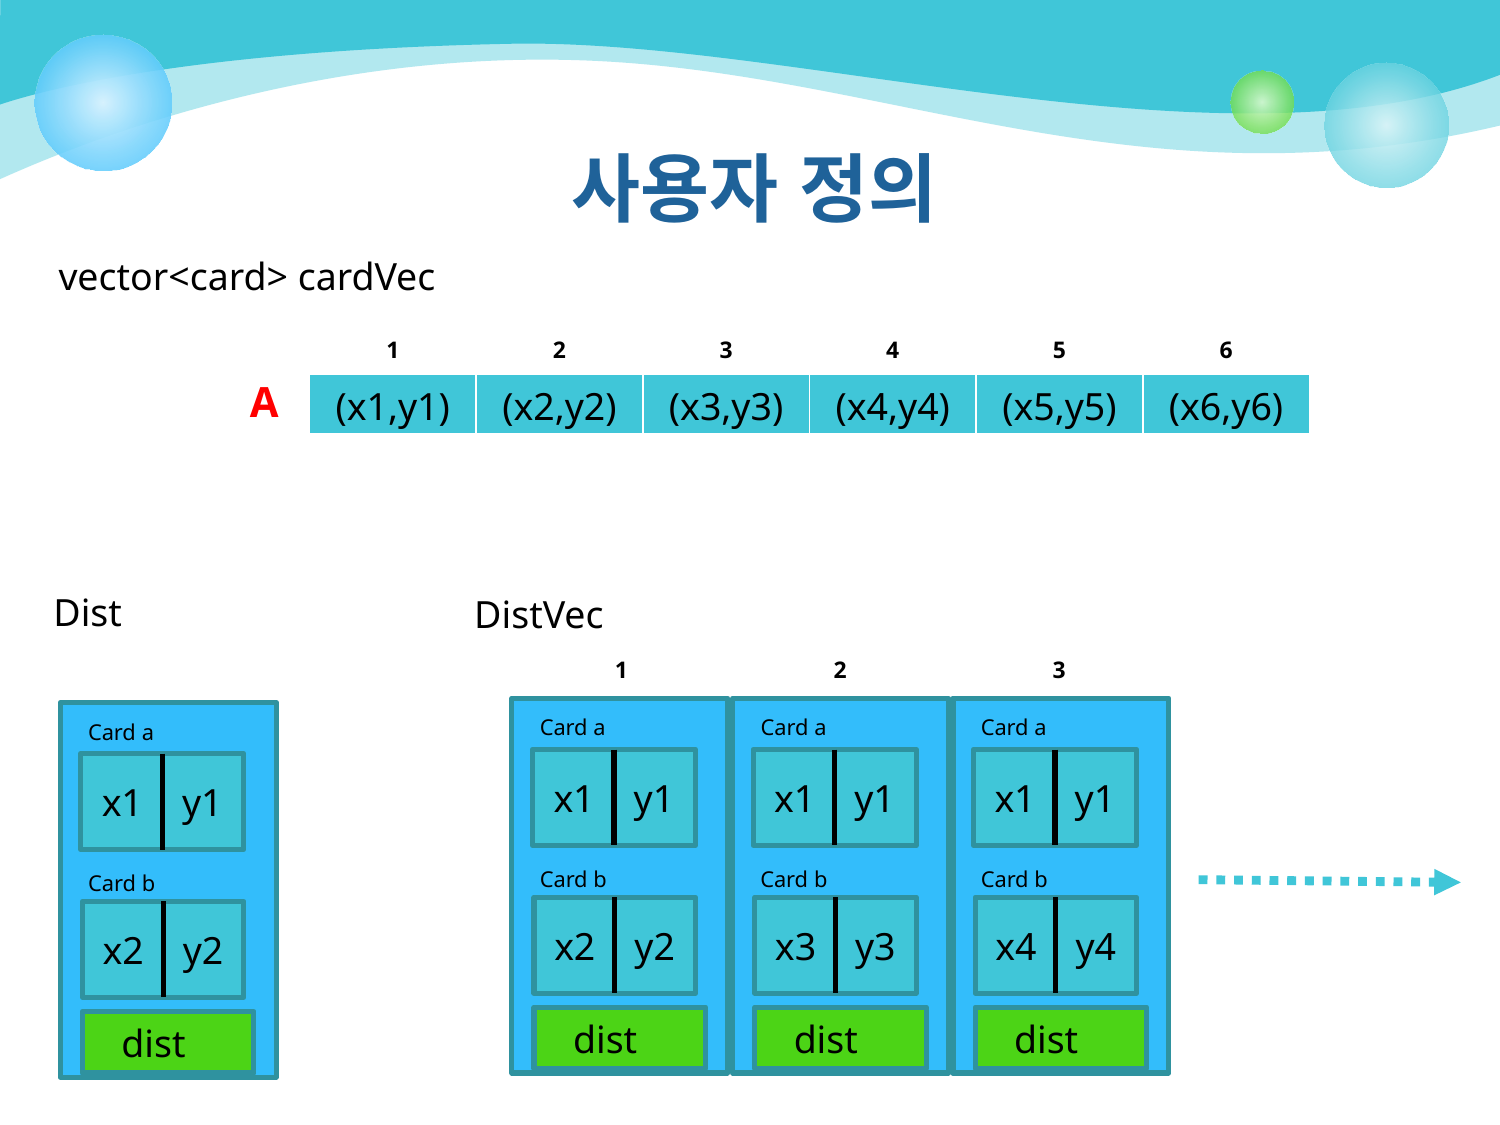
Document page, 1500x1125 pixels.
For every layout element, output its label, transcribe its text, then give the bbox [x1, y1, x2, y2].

text_box Card b [525, 858, 672, 900]
text_box [509, 696, 730, 1076]
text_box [1198, 879, 1462, 883]
table_header 6 [1144, 313, 1309, 370]
text_box Card b [966, 858, 1113, 900]
text_box DistVec [459, 583, 619, 643]
table_cell (x5,y5) [977, 375, 1142, 433]
table_header 5 [977, 313, 1142, 370]
text_box dist [752, 1005, 929, 1071]
text_box A [235, 367, 301, 433]
table_cell (x4,y4) [810, 375, 975, 433]
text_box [974, 896, 1137, 994]
text_box Card a [525, 706, 640, 748]
text_box Card a [966, 706, 1081, 748]
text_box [80, 753, 245, 850]
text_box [973, 749, 1137, 846]
table_header 2 [477, 313, 642, 370]
text_box Card a [73, 710, 188, 752]
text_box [533, 896, 696, 994]
text_box [58, 700, 279, 1080]
text_box vector<card> cardVec [43, 245, 451, 305]
table_cell (x2,y2) [477, 375, 642, 433]
text_box Card a [745, 706, 860, 748]
text_box Card b [73, 862, 220, 904]
text_box dist [973, 1005, 1149, 1071]
text_box dist [80, 1009, 256, 1076]
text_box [531, 749, 696, 846]
table_header 3 [644, 313, 809, 370]
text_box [81, 900, 245, 998]
table_header 4 [810, 313, 975, 370]
title 사용자 정의 [79, 133, 1430, 321]
table_header 3 [951, 633, 1168, 690]
table_cell (x6,y6) [1144, 375, 1309, 433]
text_box Dist [38, 581, 137, 642]
table_cell (x1,y1) [310, 375, 475, 433]
text_box dist [531, 1005, 708, 1071]
table_header 2 [732, 633, 949, 690]
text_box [752, 749, 917, 846]
table_header 1 [513, 633, 730, 690]
text_box [950, 696, 1171, 1076]
table_cell (x3,y3) [644, 375, 809, 433]
table_header 1 [310, 313, 475, 370]
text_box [754, 896, 917, 994]
text_box [730, 696, 950, 1076]
text_box Card b [745, 858, 893, 900]
